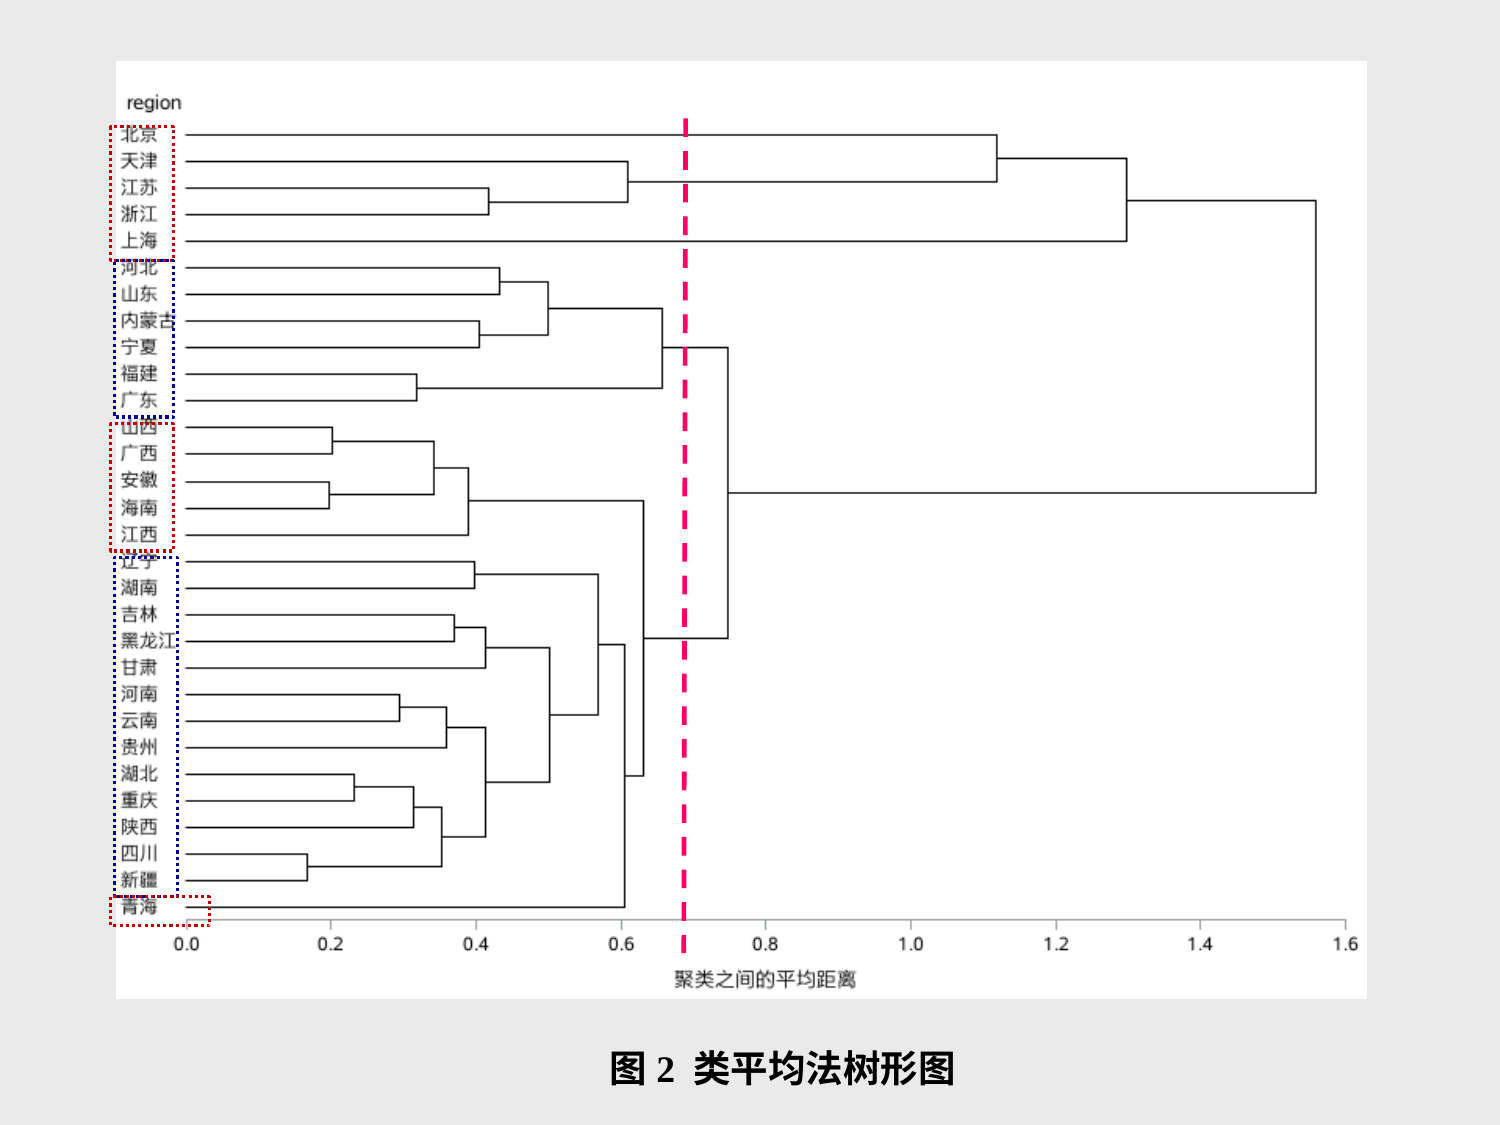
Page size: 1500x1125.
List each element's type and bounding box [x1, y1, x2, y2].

text_box [110, 60, 1367, 1099]
